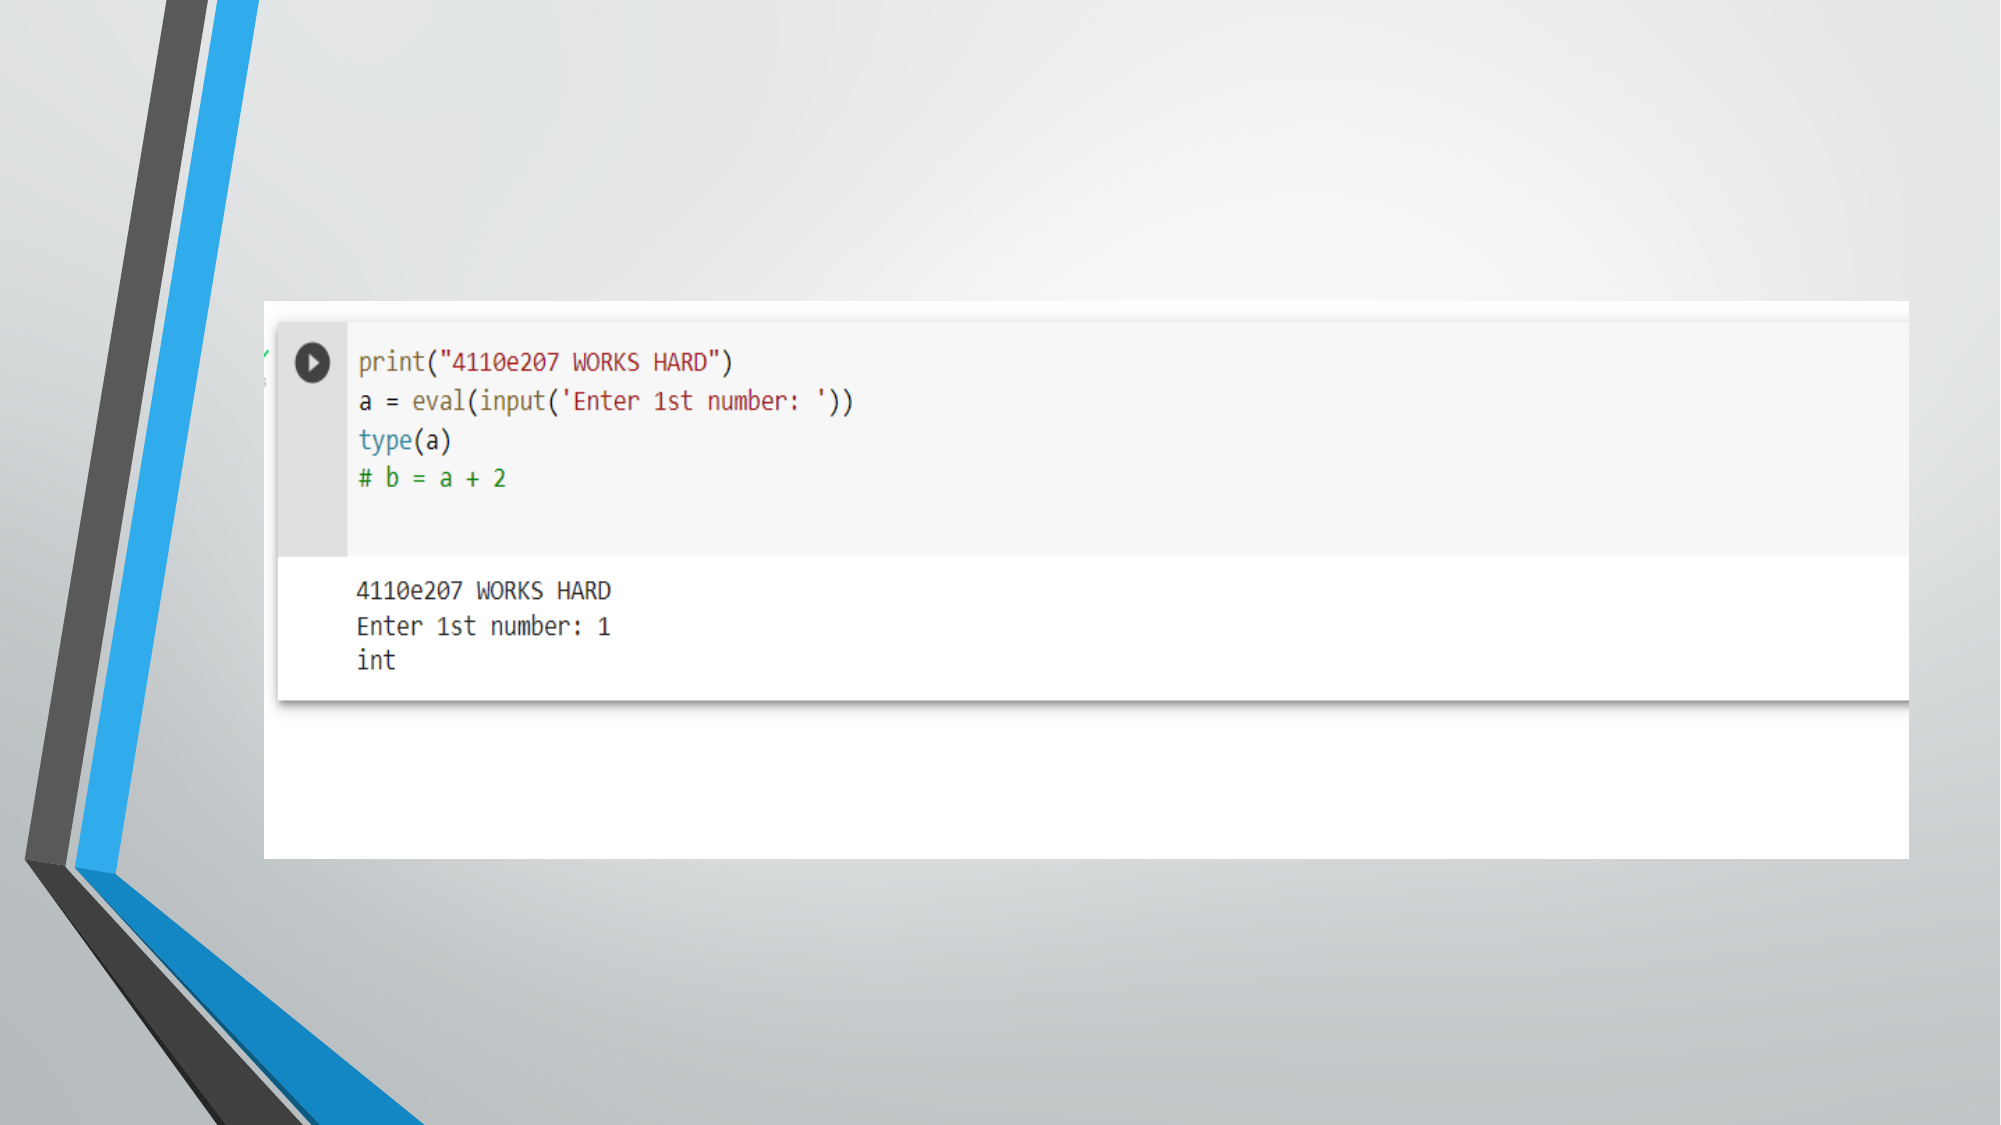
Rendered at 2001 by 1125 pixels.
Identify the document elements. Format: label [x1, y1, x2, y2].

list [264, 301, 1909, 859]
